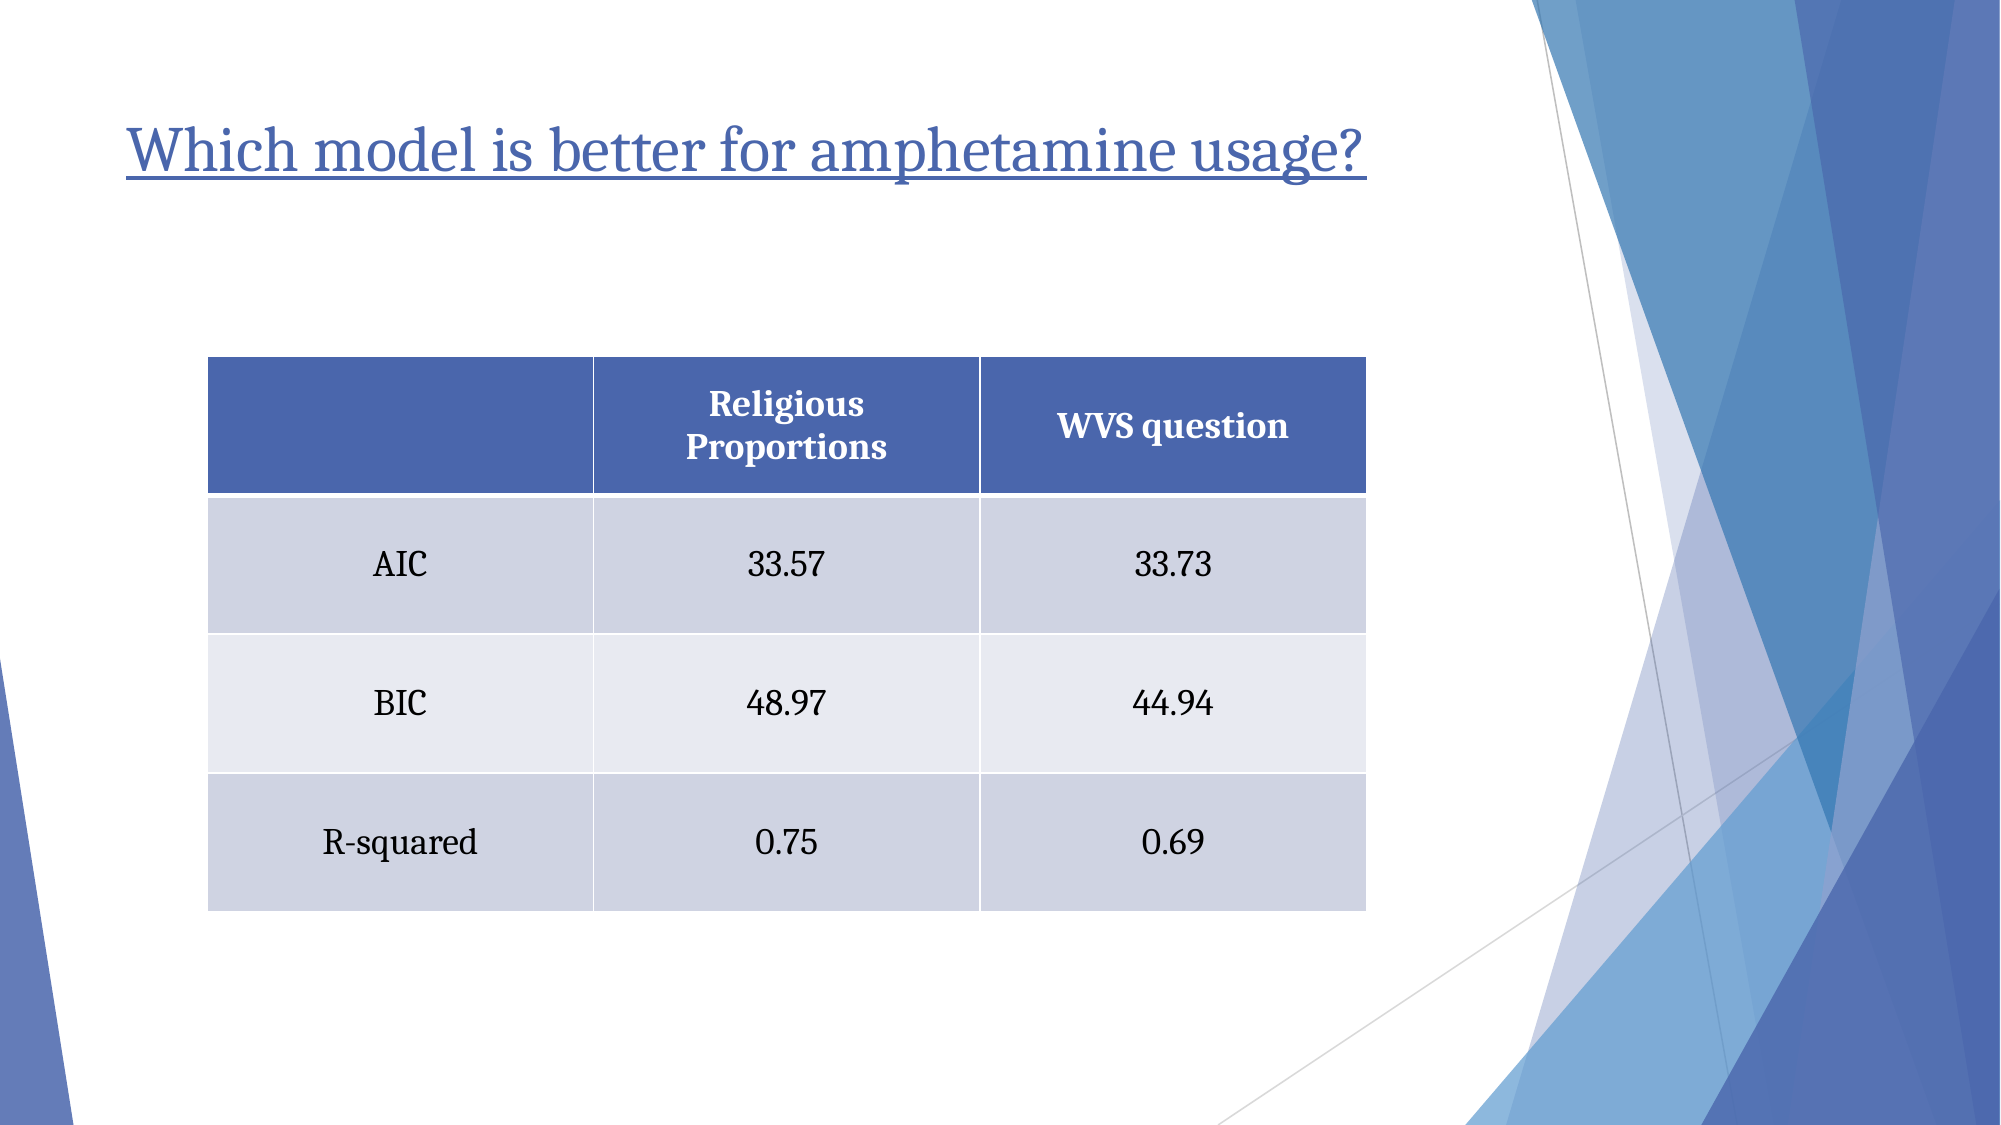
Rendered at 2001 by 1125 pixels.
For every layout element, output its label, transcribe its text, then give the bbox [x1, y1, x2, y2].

table_header [208, 357, 593, 493]
table_cell AIC [208, 498, 593, 633]
table_cell 48.97 [594, 635, 979, 772]
table_cell 0.75 [594, 774, 979, 911]
table_cell BIC [208, 635, 593, 772]
table_cell 44.94 [981, 635, 1366, 772]
title Which model is better for amphetamine usage? [111, 99, 1522, 317]
table_cell R-squared [208, 774, 593, 911]
table_cell 33.73 [981, 498, 1366, 633]
table_cell 33.57 [594, 498, 979, 633]
table_header WVS question [981, 357, 1366, 493]
table_cell 0.69 [981, 774, 1366, 911]
table_header Religious Proportions [594, 357, 979, 493]
